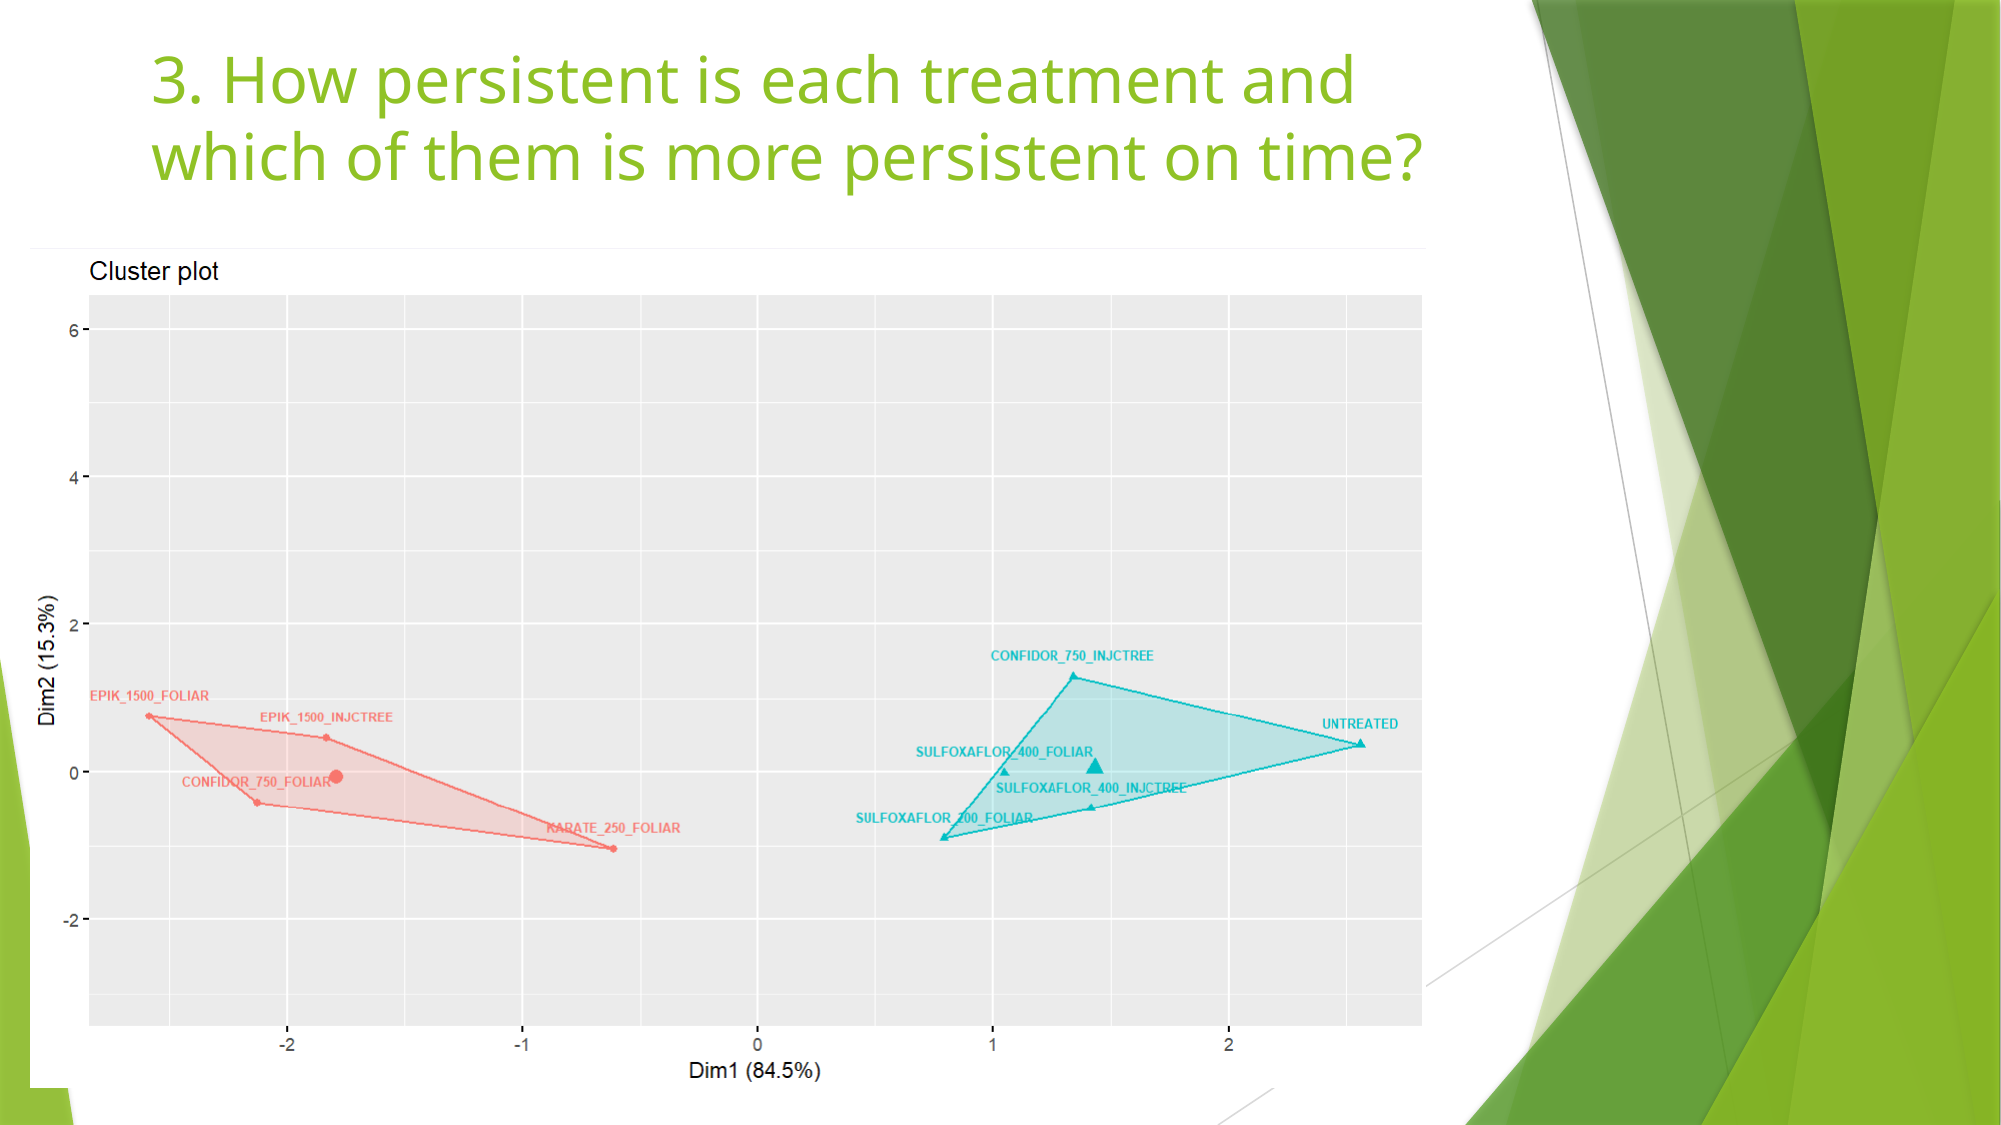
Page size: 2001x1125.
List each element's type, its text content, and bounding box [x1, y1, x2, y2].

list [29, 247, 1426, 1089]
title 3. How persistent is each treatment and which of them is more persistent on time? [136, 31, 1547, 249]
